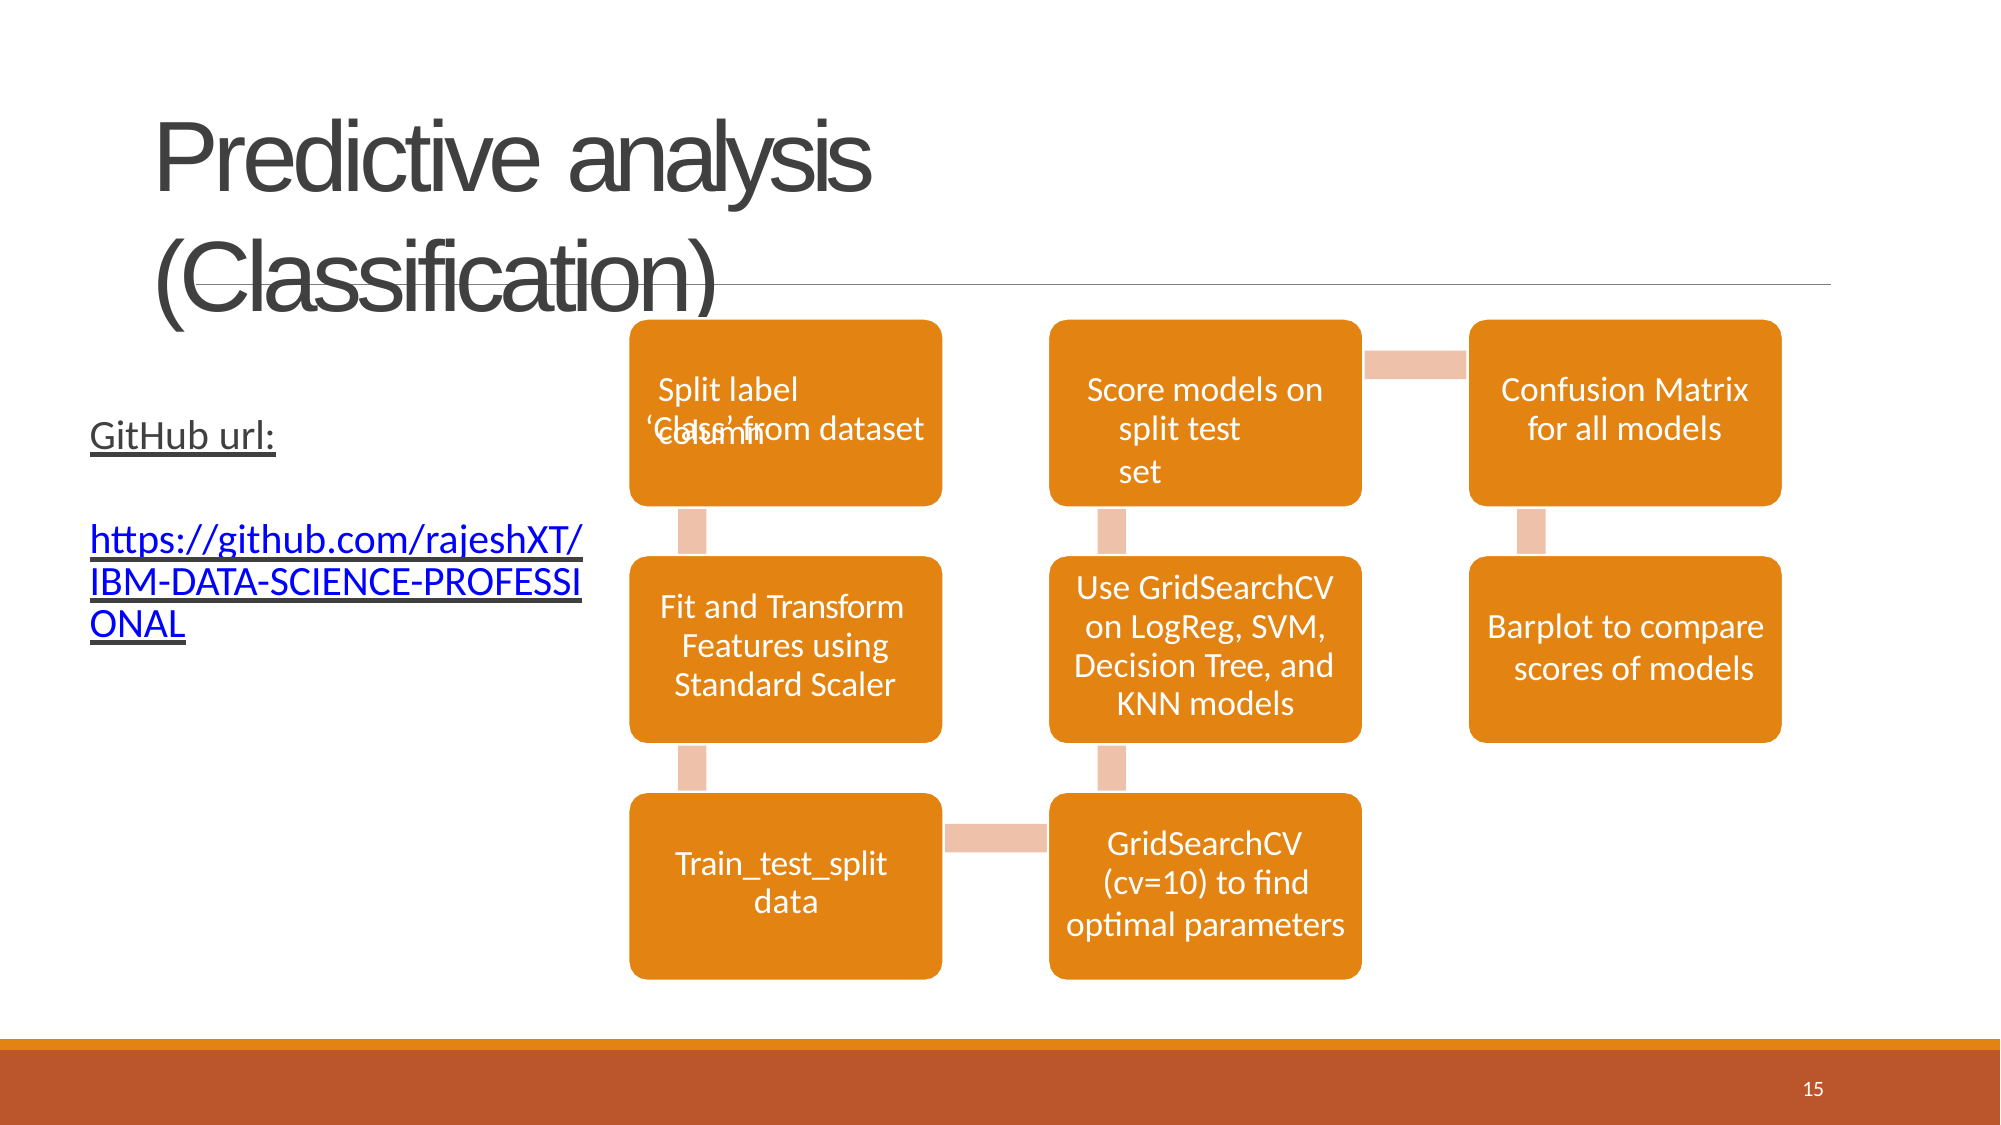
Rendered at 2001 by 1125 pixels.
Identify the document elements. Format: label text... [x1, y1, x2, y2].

title Predictive analysis (Classification) [150, 89, 1450, 332]
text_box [1046, 754, 1365, 983]
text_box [1465, 553, 1785, 746]
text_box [626, 553, 946, 789]
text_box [626, 790, 1041, 983]
slide_number 15 [1795, 1077, 1831, 1125]
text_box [1046, 316, 1464, 510]
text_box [1465, 316, 1785, 553]
text_box GitHub url: https://github.com/rajeshXT/IBM-DATA-SCIENCE-PROFESSIONAL [87, 405, 590, 615]
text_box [1046, 517, 1365, 746]
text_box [626, 316, 946, 553]
